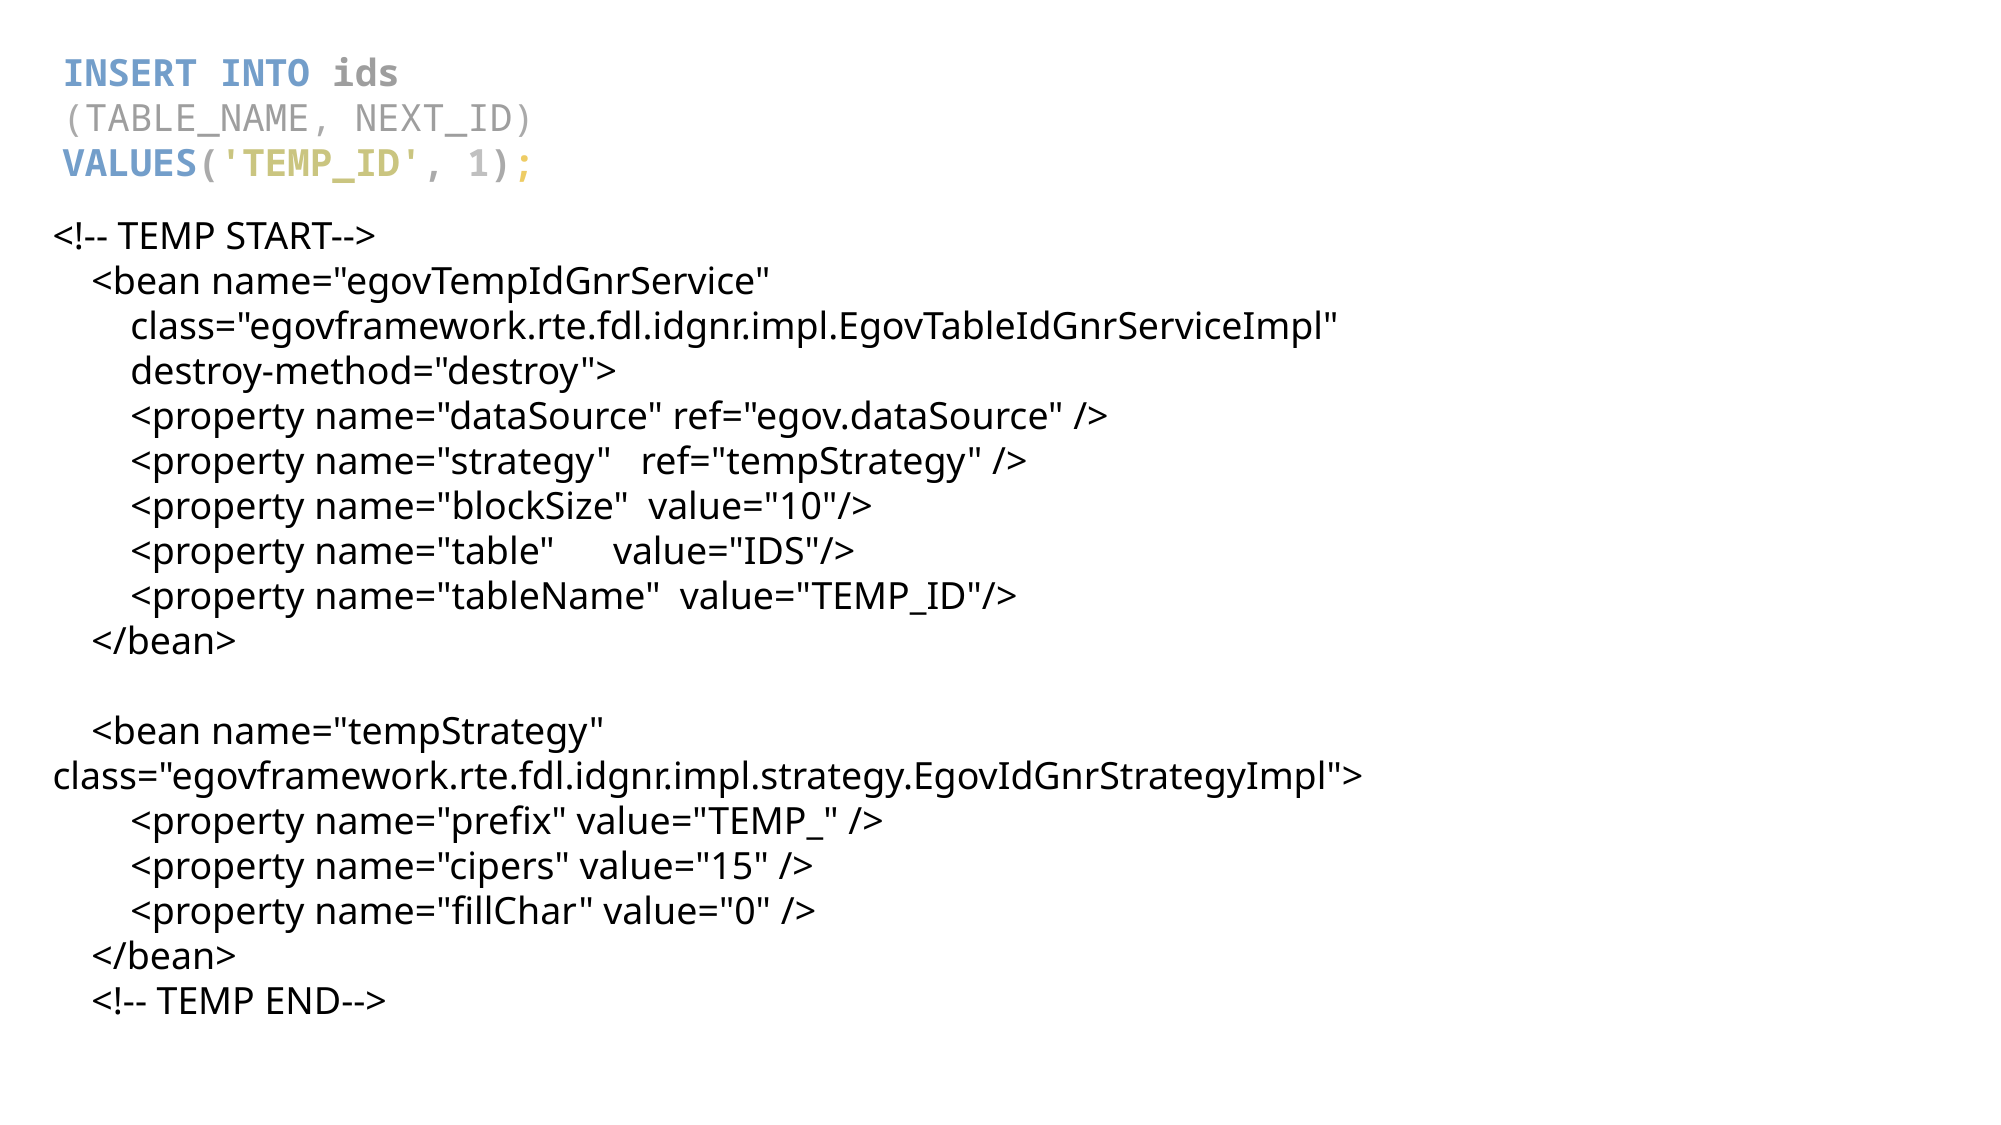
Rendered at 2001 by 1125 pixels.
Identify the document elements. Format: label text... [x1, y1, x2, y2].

text_box <!-- TEMP START--> <bean name="egovTempIdGnrService" class="egovframework.rte.fdl.idgnr.impl.EgovTableIdGnrServiceImpl" destroy-method="destroy"> <property name="dataSource" ref="egov.dataSource" /> <property name="strategy" ref="tempStrategy" /> <property name="blockSize" value="10"/> <property name="table" value="IDS"/> <property name="tableName" value="TEMP_ID"/> </bean> <bean name="tempStrategy" class="egovframework.rte.fdl.idgnr.impl.strategy.EgovIdGnrStrategyImpl"> <property name="prefix" value="TEMP_" /> <property name="cipers" value="15" /> <property name="fillChar" value="0" /> </bean> <!-- TEMP END--> [37, 204, 1411, 1030]
text_box INSERT INTO ids (TABLE_NAME, NEXT_ID) VALUES('TEMP_ID', 1); [47, 41, 1048, 192]
